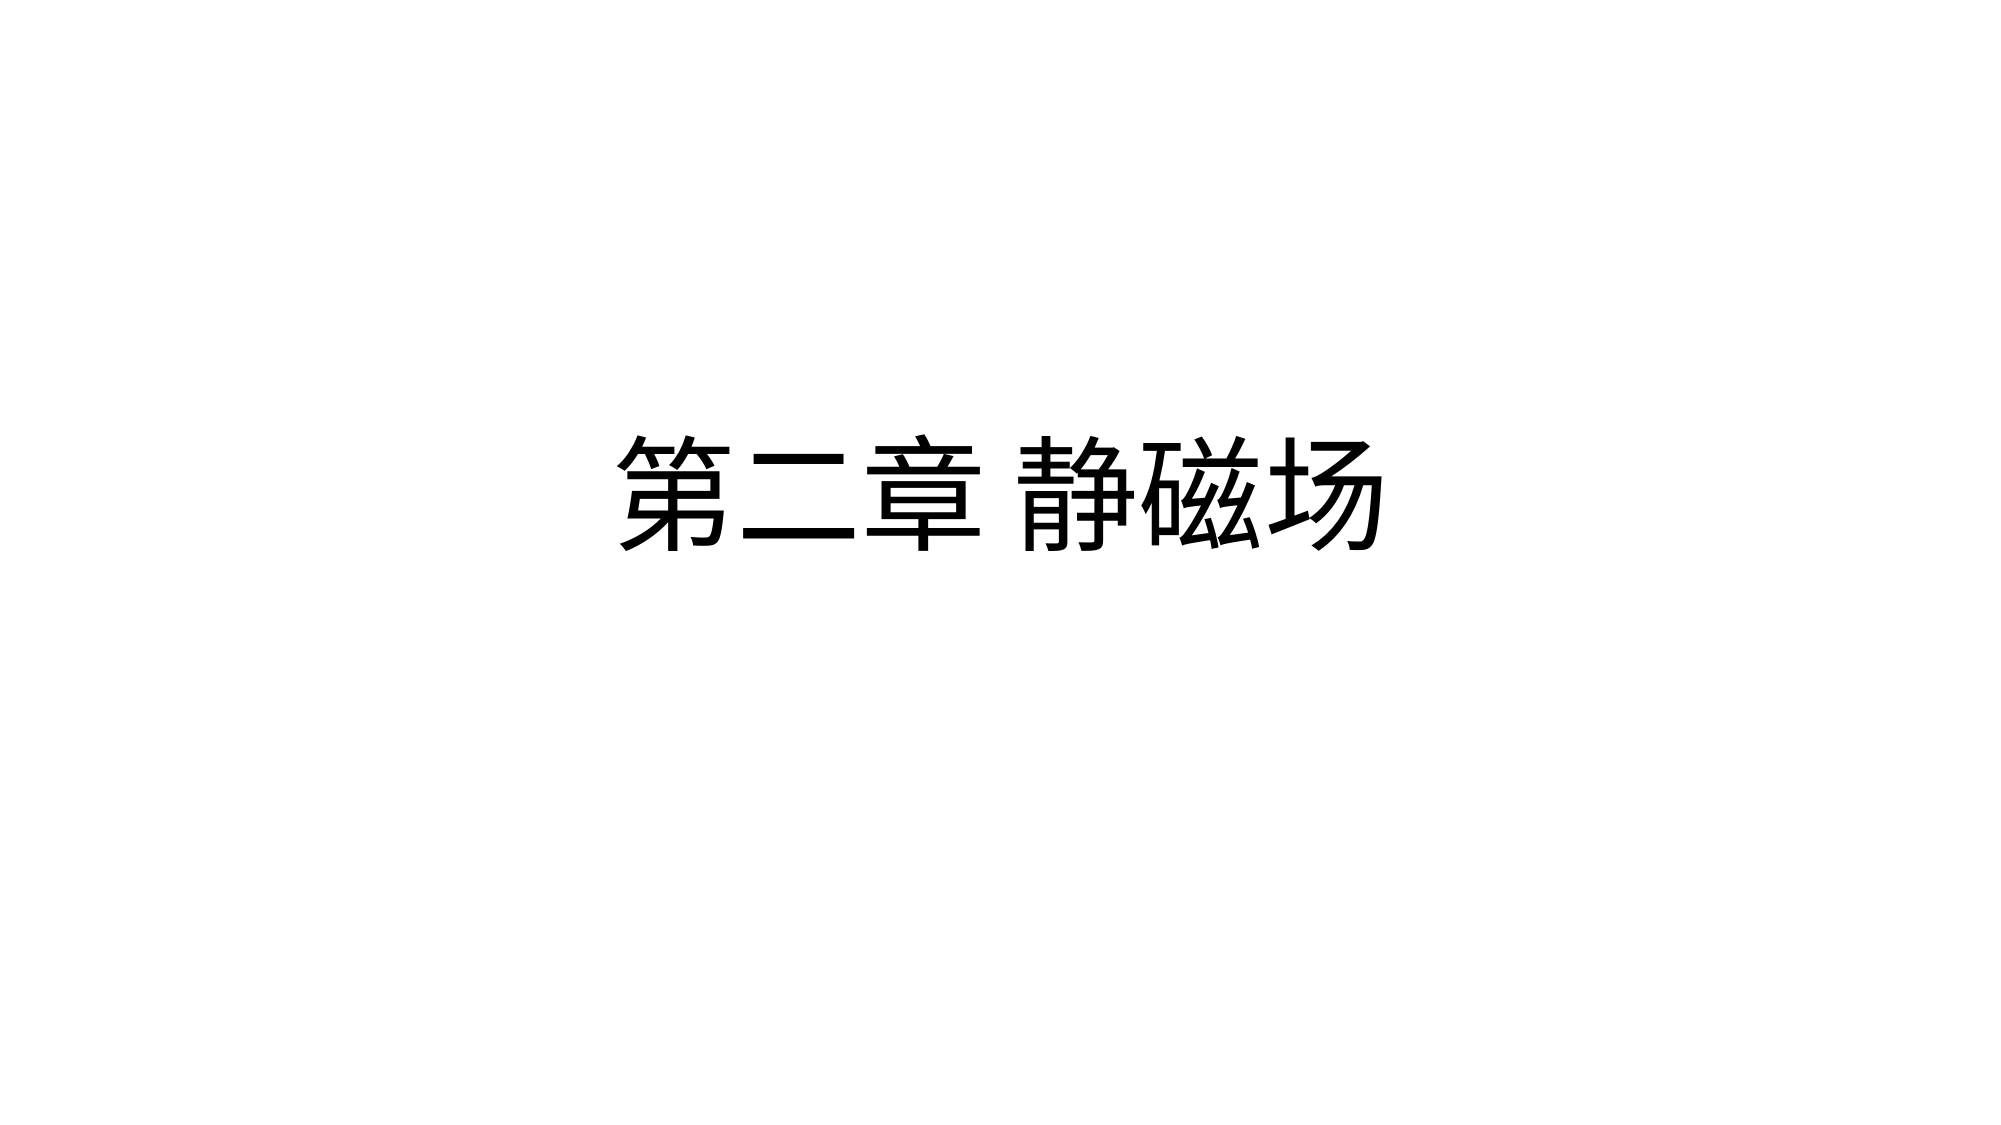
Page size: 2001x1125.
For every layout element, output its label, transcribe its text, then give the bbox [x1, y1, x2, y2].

title 第二章 静磁场 [249, 184, 1750, 576]
